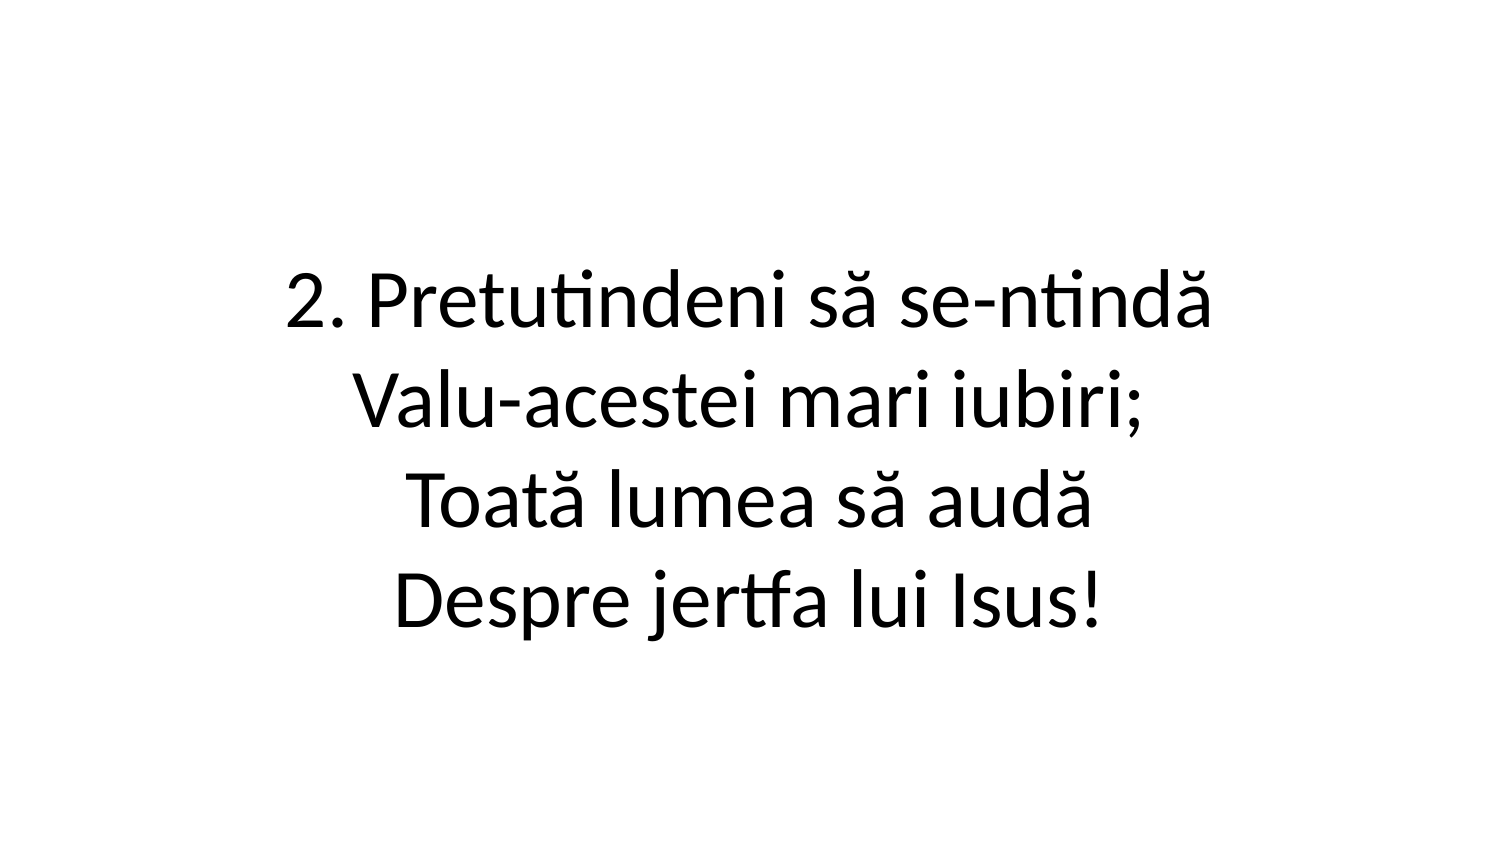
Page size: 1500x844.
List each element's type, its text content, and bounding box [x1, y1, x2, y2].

text_box 2. Pretutindeni să se-ntindă Valu-acestei mari iubiri; Toată lumea să audă Despre jertfa lui Isus! [269, 192, 1231, 652]
